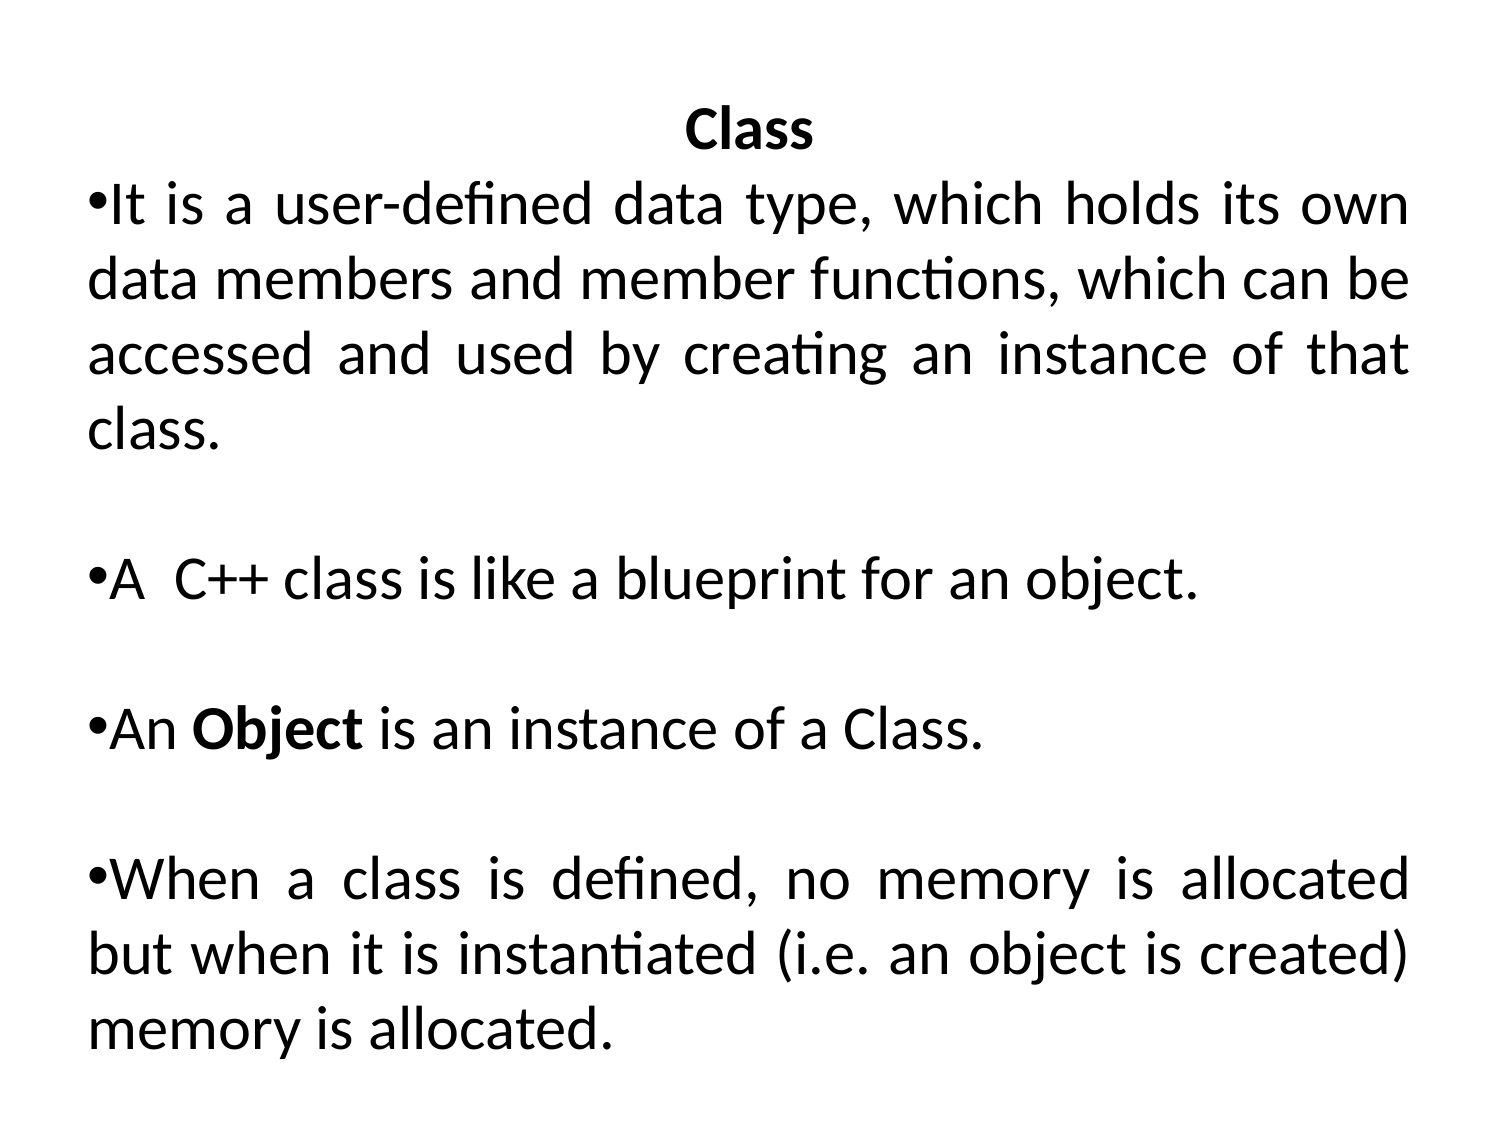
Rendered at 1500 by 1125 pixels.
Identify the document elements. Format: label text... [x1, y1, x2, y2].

list Class It is a user-defined data type, which holds its own data members and member functions, which can be accessed and used by creating an instance of that class. A C++ class is like a blueprint for an object. An Object is an instance of a Class. When a class is defined, no memory is allocated but when it is instantiated (i.e. an object is created) memory is allocated. [87, 87, 1413, 1072]
